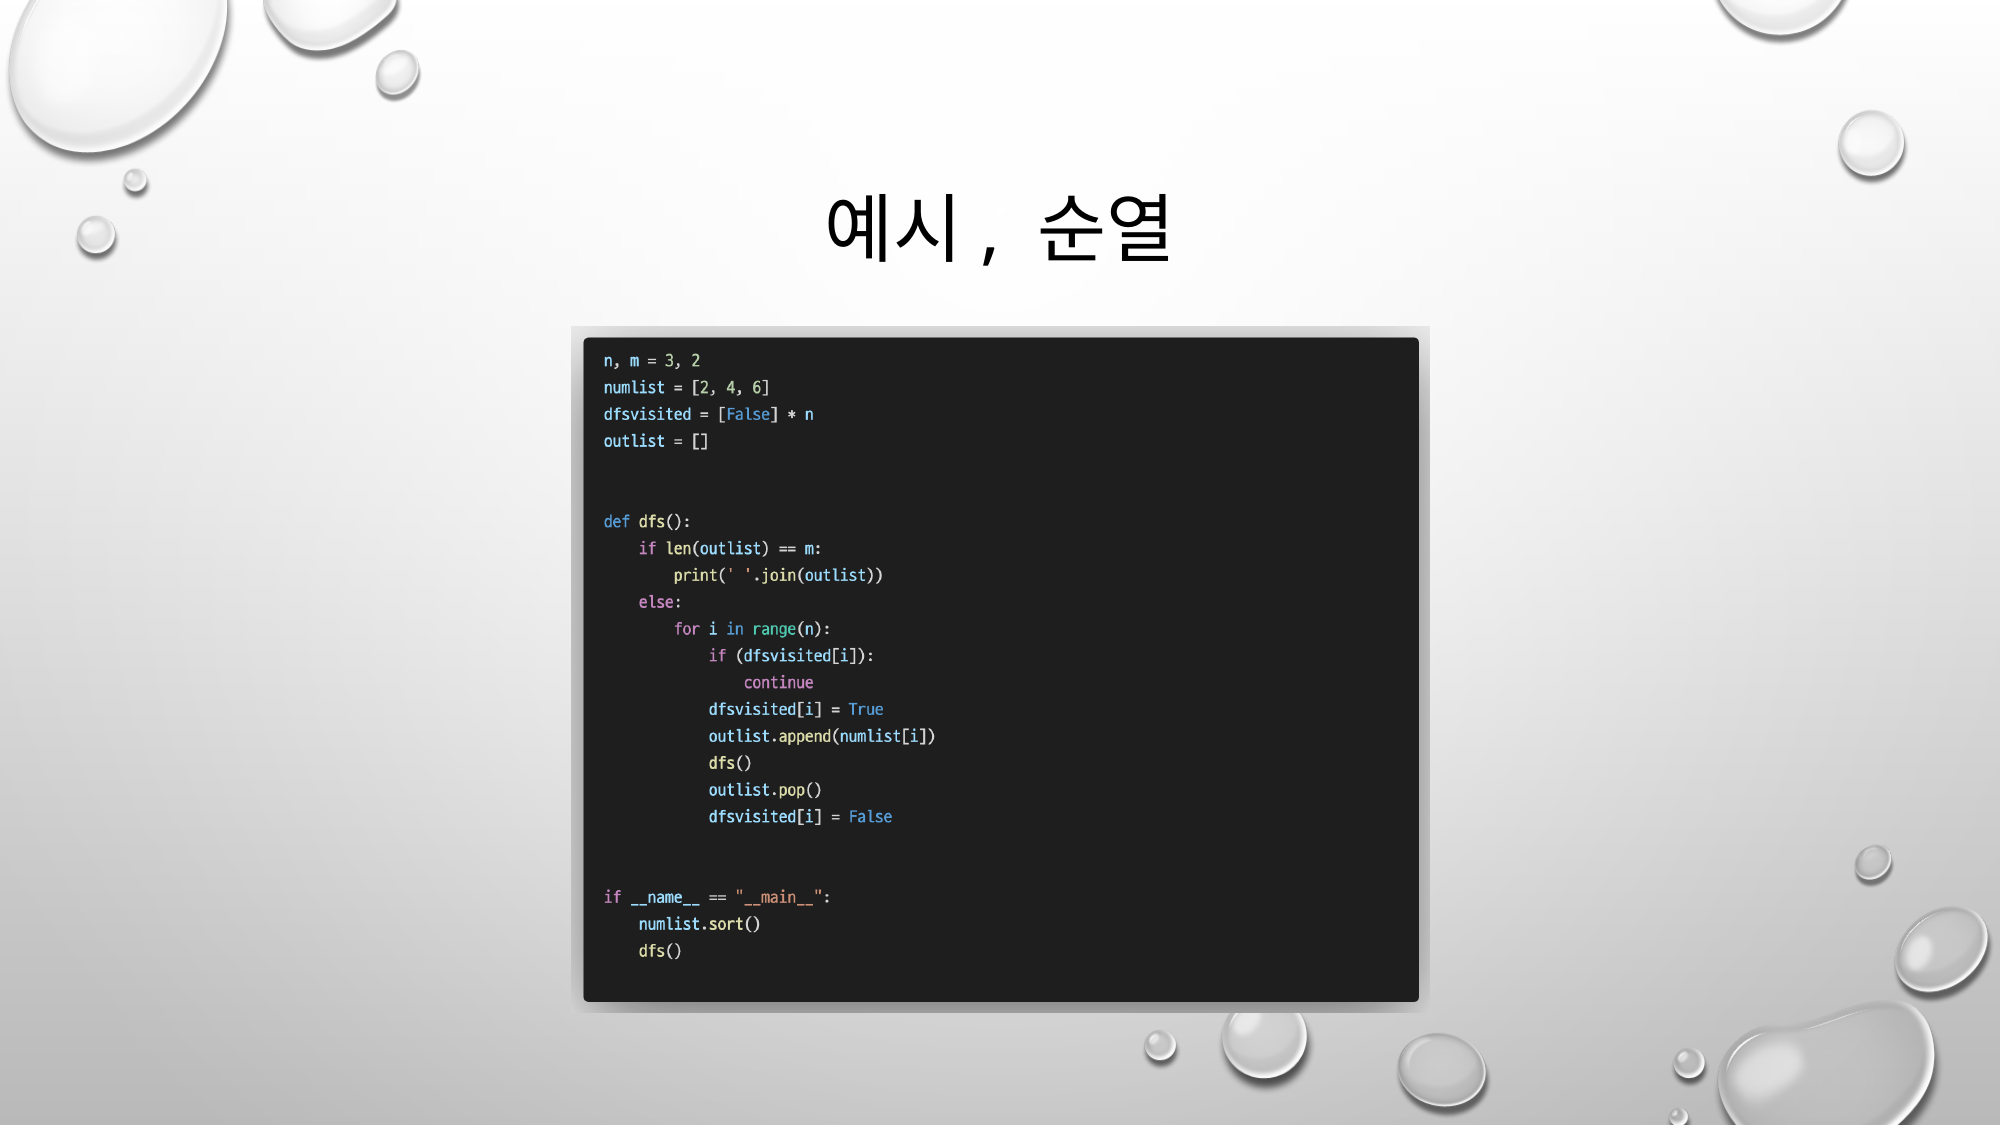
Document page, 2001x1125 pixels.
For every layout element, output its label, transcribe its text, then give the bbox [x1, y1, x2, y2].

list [571, 326, 1430, 1013]
picture [0, 0, 2000, 1125]
title 예시, 순열 [149, 101, 1851, 364]
